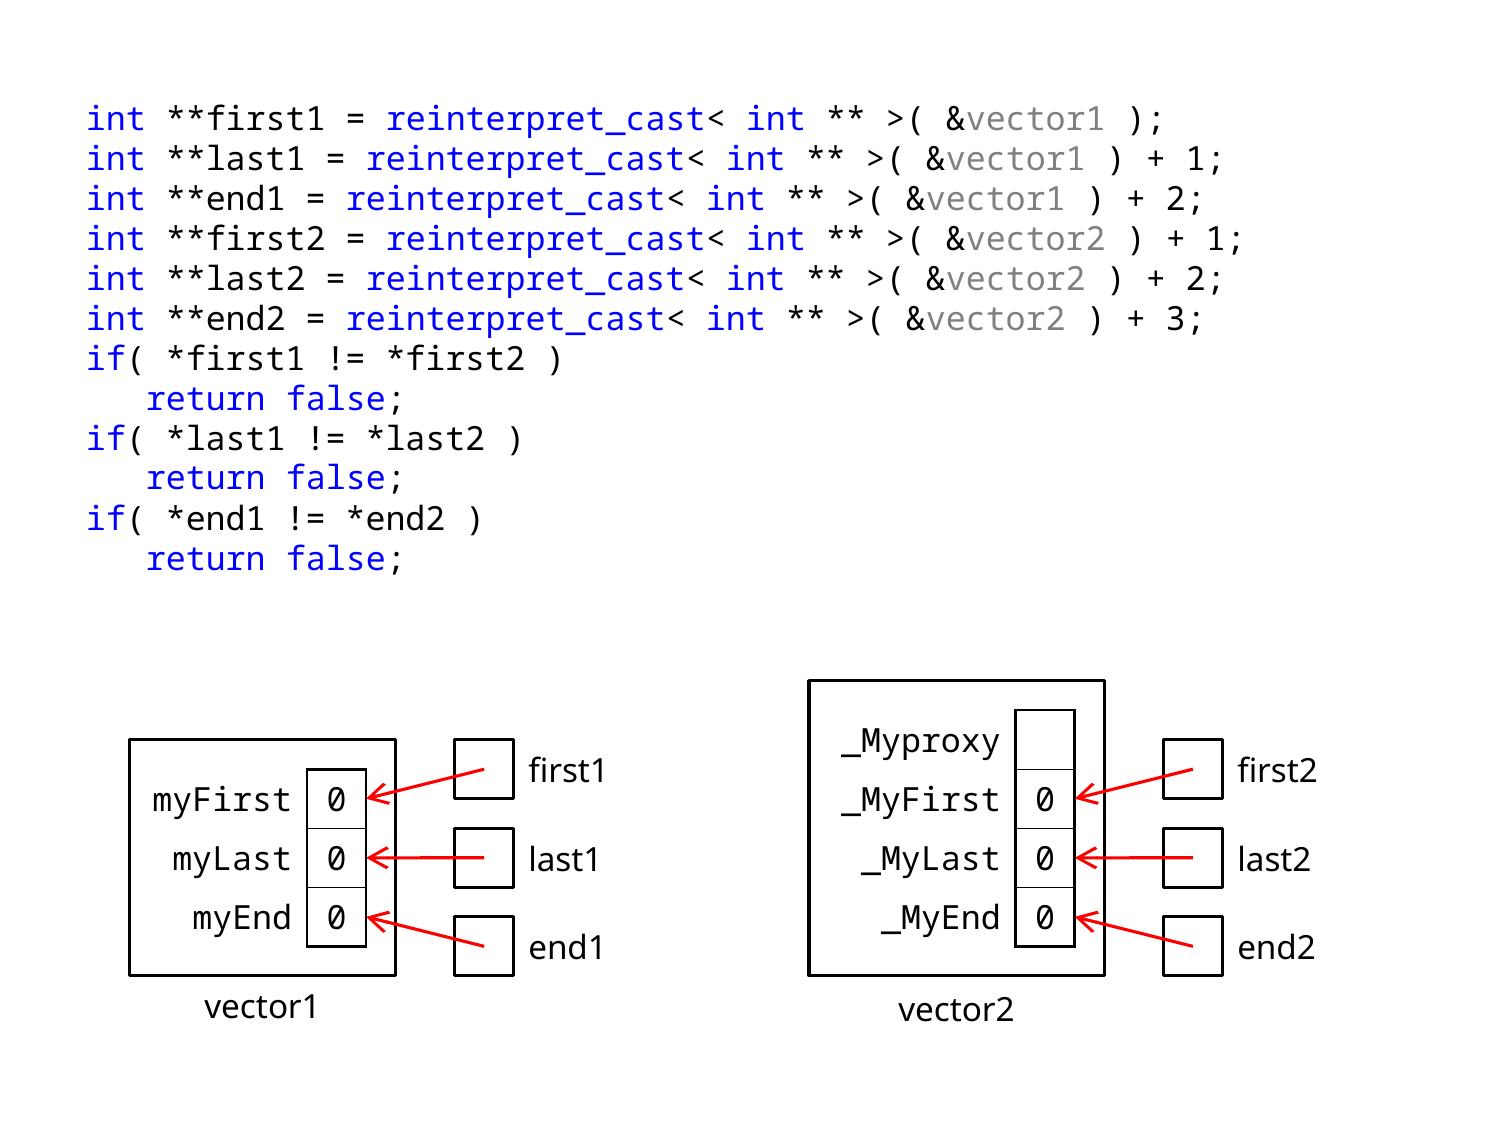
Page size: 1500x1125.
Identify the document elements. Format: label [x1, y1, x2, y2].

table_cell [1017, 770, 1073, 828]
text_box [808, 680, 1371, 1035]
table_header [1017, 711, 1073, 769]
table_header [308, 771, 365, 828]
table_header [130, 769, 306, 828]
table_cell [1017, 829, 1073, 887]
table_cell [1017, 888, 1073, 945]
table_cell [308, 829, 365, 887]
list [70, 90, 1341, 592]
table_cell [308, 888, 365, 945]
text_box [129, 739, 662, 1035]
table_cell [130, 828, 306, 946]
table_header [809, 710, 1014, 769]
table_cell [809, 769, 1014, 946]
